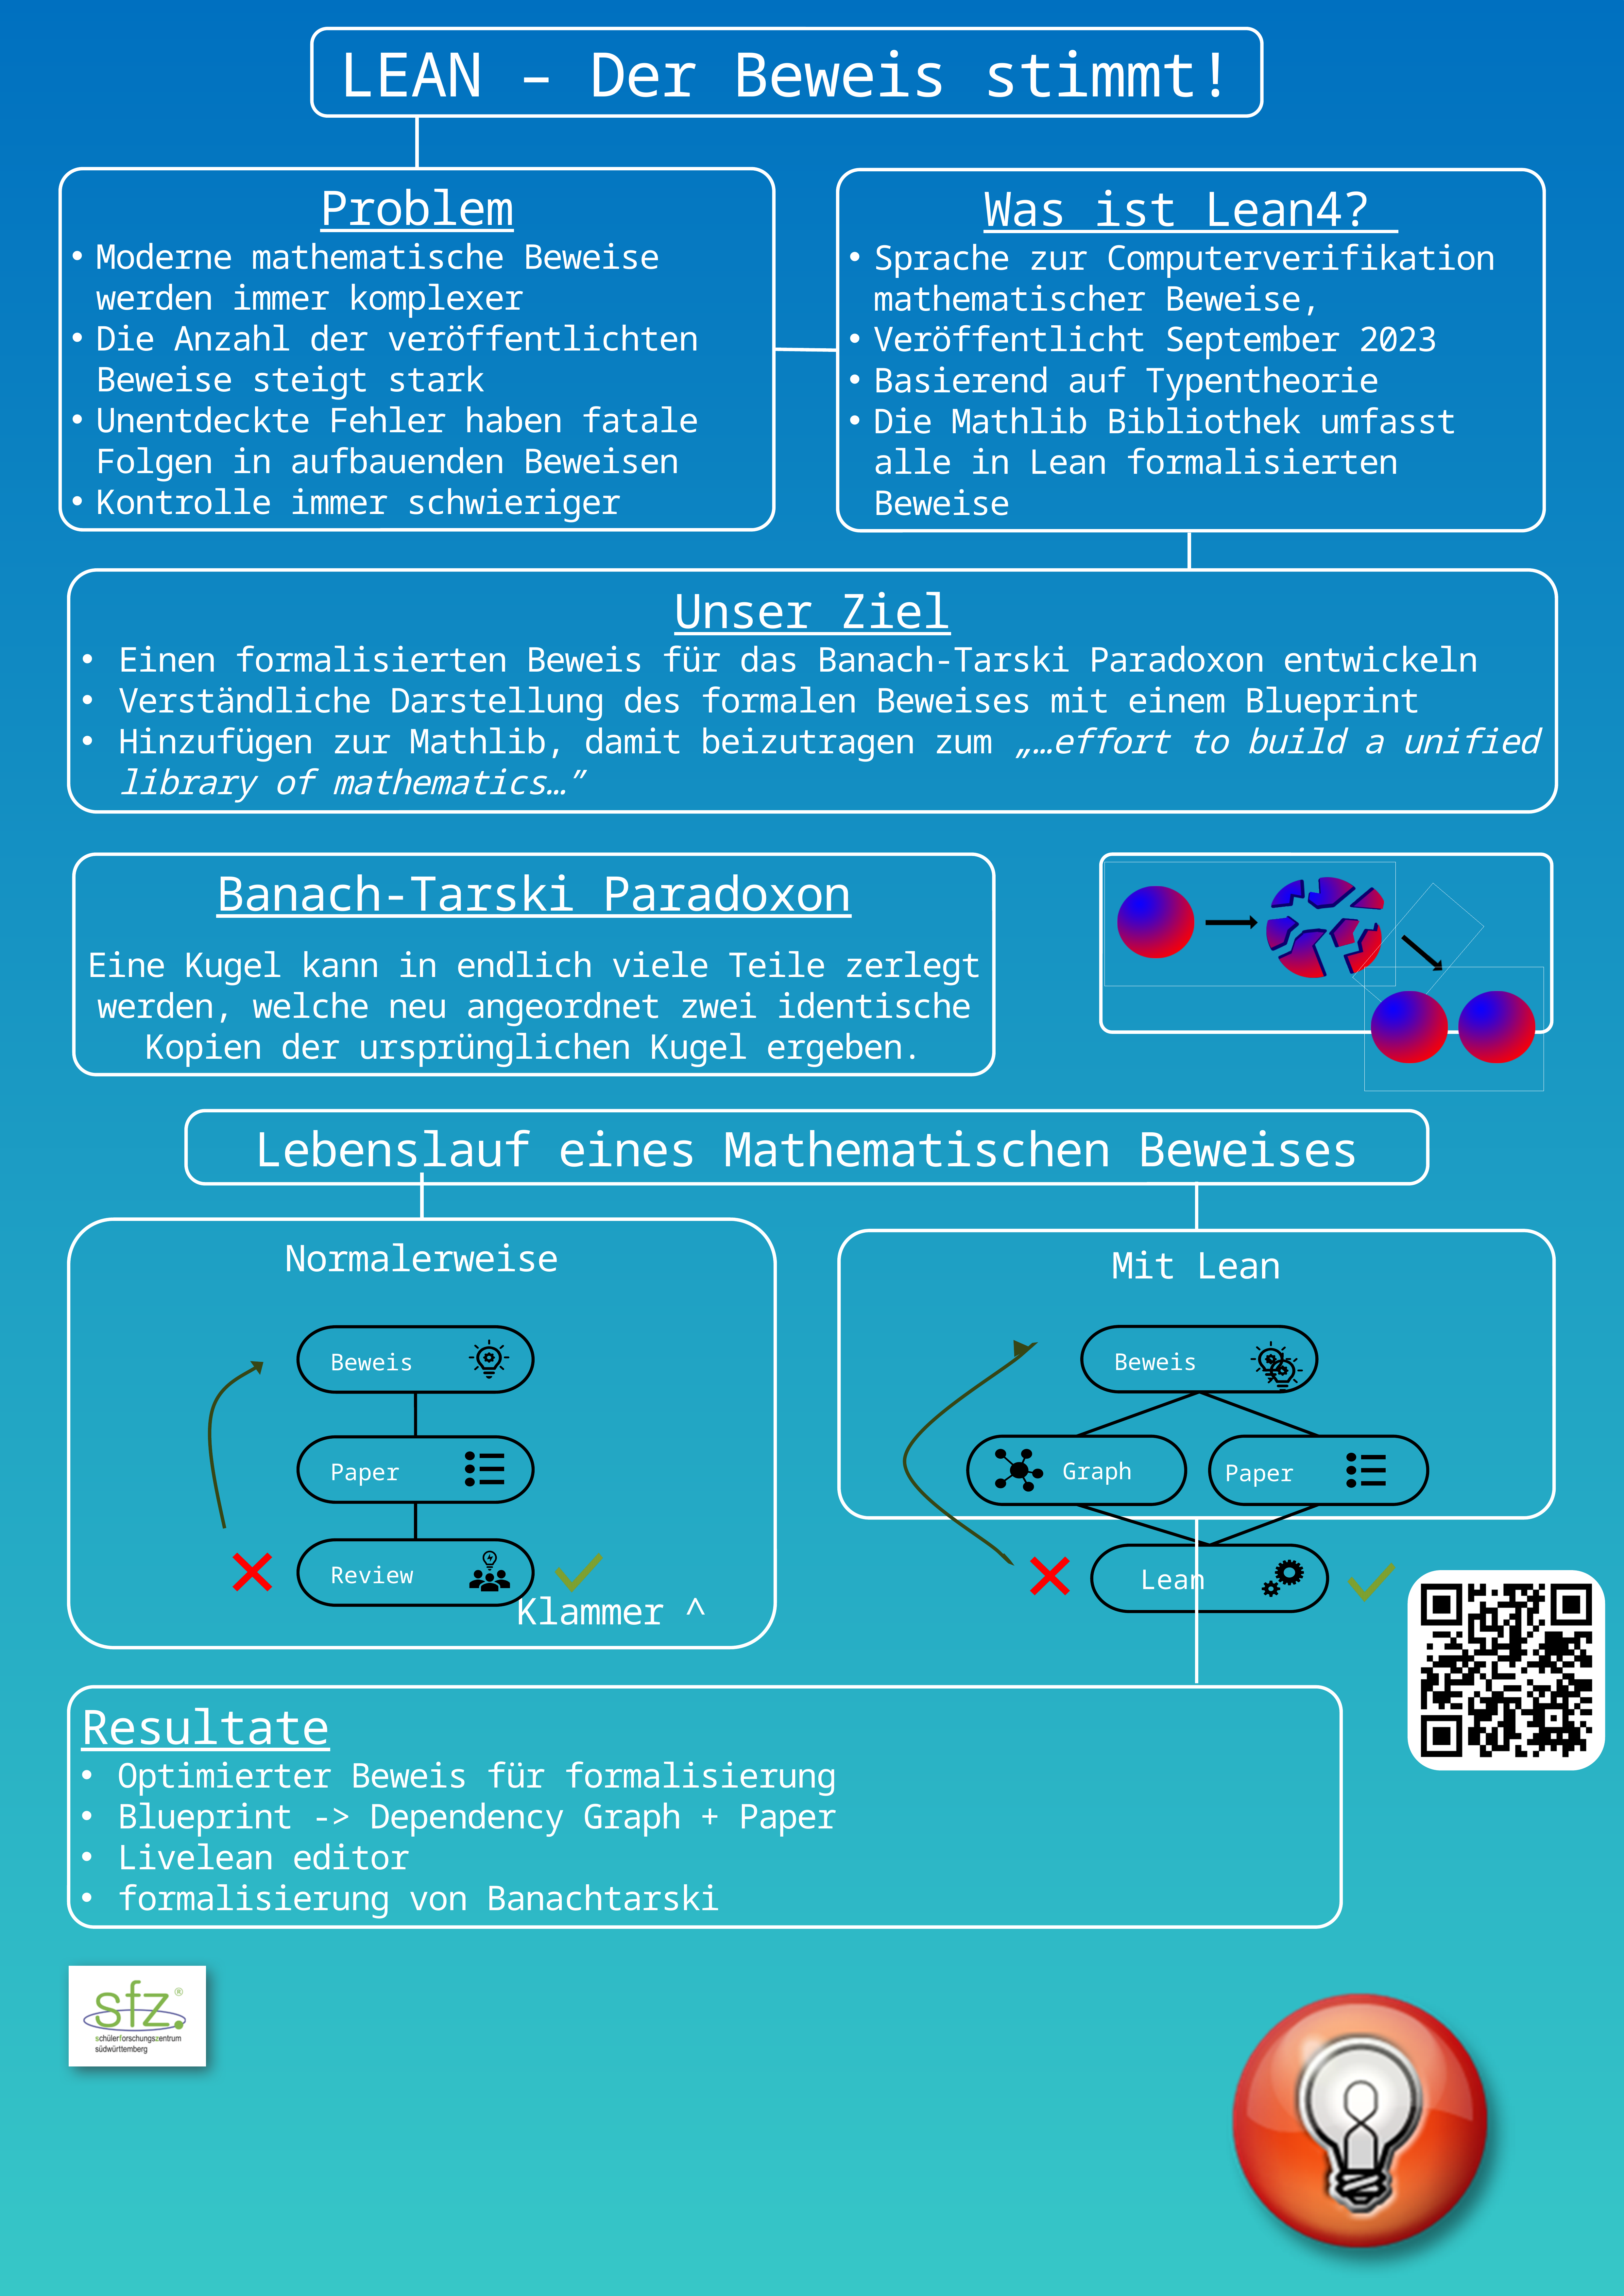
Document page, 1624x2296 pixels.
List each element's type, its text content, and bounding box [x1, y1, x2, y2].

picture [1346, 1453, 1386, 1488]
text_box [209, 1362, 264, 1529]
text_box Lean [1198, 1545, 1328, 1612]
text_box Mit Lean [839, 1230, 1554, 1518]
text_box Unser Ziel Einen formalisierten Beweis für das Banach-Tarski Paradoxon entwickeln Verständliche Darstellung des formalen Beweises mit einem Blueprint Hinzufügen zur Mathlib, damit beizutragen zum „…effort to build a unified library of mathematics…” [69, 570, 1557, 812]
picture [995, 1449, 1043, 1492]
picture [465, 1451, 504, 1486]
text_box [1101, 854, 1552, 1091]
text_box Paper [1209, 1436, 1428, 1505]
text_box Normalerweise Klammer ^ [69, 1219, 776, 1648]
picture [59, 466, 776, 531]
picture [1346, 1553, 1396, 1611]
picture [68, 1966, 206, 2066]
text_box Problem Moderne mathematische Beweise werden immer komplexer Die Anzahl der veröffentlichten Beweise steigt stark Unentdeckte Fehler haben fatale Folgen in aufbauenden Beweisen Kontrolle immer schwieriger [60, 168, 774, 530]
text_box Resultate Optimierter Beweis für formalisierung Blueprint -> Dependency Graph + Paper Livelean editor formalisierung von Banachtarski [68, 1687, 1341, 1927]
picture [465, 1338, 514, 1381]
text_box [1209, 1504, 1319, 1545]
picture [1247, 1339, 1308, 1394]
picture [1023, 1550, 1077, 1602]
picture [1191, 568, 1558, 646]
text_box Review [298, 1539, 534, 1606]
text_box Banach-Tarski Paradoxon Eine Kugel kann in endlich viele Teile zerlegt werden, welche neu angeordnet zwei identische Kopien der ursprünglichen Kugel ergeben. [74, 854, 994, 1075]
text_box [1199, 1392, 1319, 1436]
text_box LEAN – Der Beweis stimmt! [312, 28, 1262, 116]
picture [554, 1543, 604, 1602]
text_box Beweis [298, 1326, 534, 1393]
picture [225, 1546, 279, 1598]
text_box [1409, 1572, 1604, 1769]
text_box Was ist Lean4? Sprache zur Computerverifikation mathematischer Beweise, Veröffentlicht September 2023 Basierend auf Typentheorie Die Mathlib Bibliothek umfasst alle in Lean formalisierten Beweise [837, 169, 1545, 531]
text_box Lebenslauf eines Mathematischen Beweises [186, 1110, 1428, 1184]
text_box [1077, 1392, 1199, 1436]
text_box [904, 1339, 1039, 1563]
picture [1224, 1987, 1515, 2278]
text_box Beweis [1081, 1326, 1317, 1392]
picture [1262, 1560, 1304, 1597]
picture [67, 568, 1188, 646]
picture [836, 466, 1546, 533]
text_box Lean [1091, 1545, 1195, 1612]
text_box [1077, 1504, 1209, 1545]
text_box Paper [298, 1436, 534, 1503]
text_box Graph [1010, 1436, 1186, 1505]
picture [463, 1545, 516, 1597]
